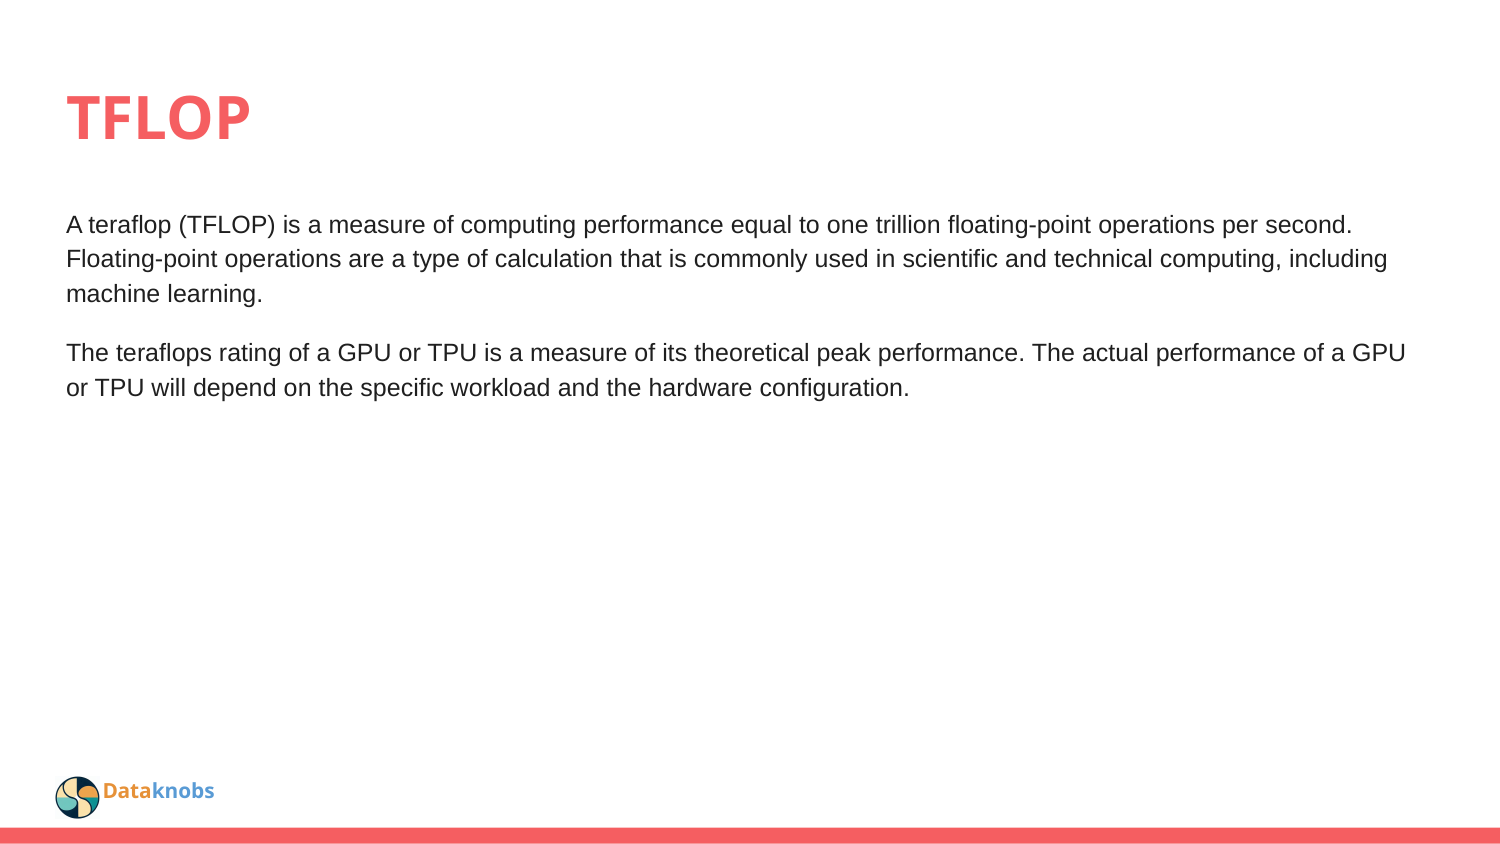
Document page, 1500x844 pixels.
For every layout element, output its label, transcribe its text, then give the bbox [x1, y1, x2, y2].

list A teraflop (TFLOP) is a measure of computing performance equal to one trillion floating-point operations per second. Floating-point operations are a type of calculation that is commonly used in scientific and technical computing, including machine learning. The teraflops rating of a GPU or TPU is a measure of its theoretical peak performance. The actual performance of a GPU or TPU will depend on the specific workload and the hardware configuration. [51, 189, 1449, 750]
picture [55, 776, 100, 819]
title TFLOP [51, 64, 1449, 167]
